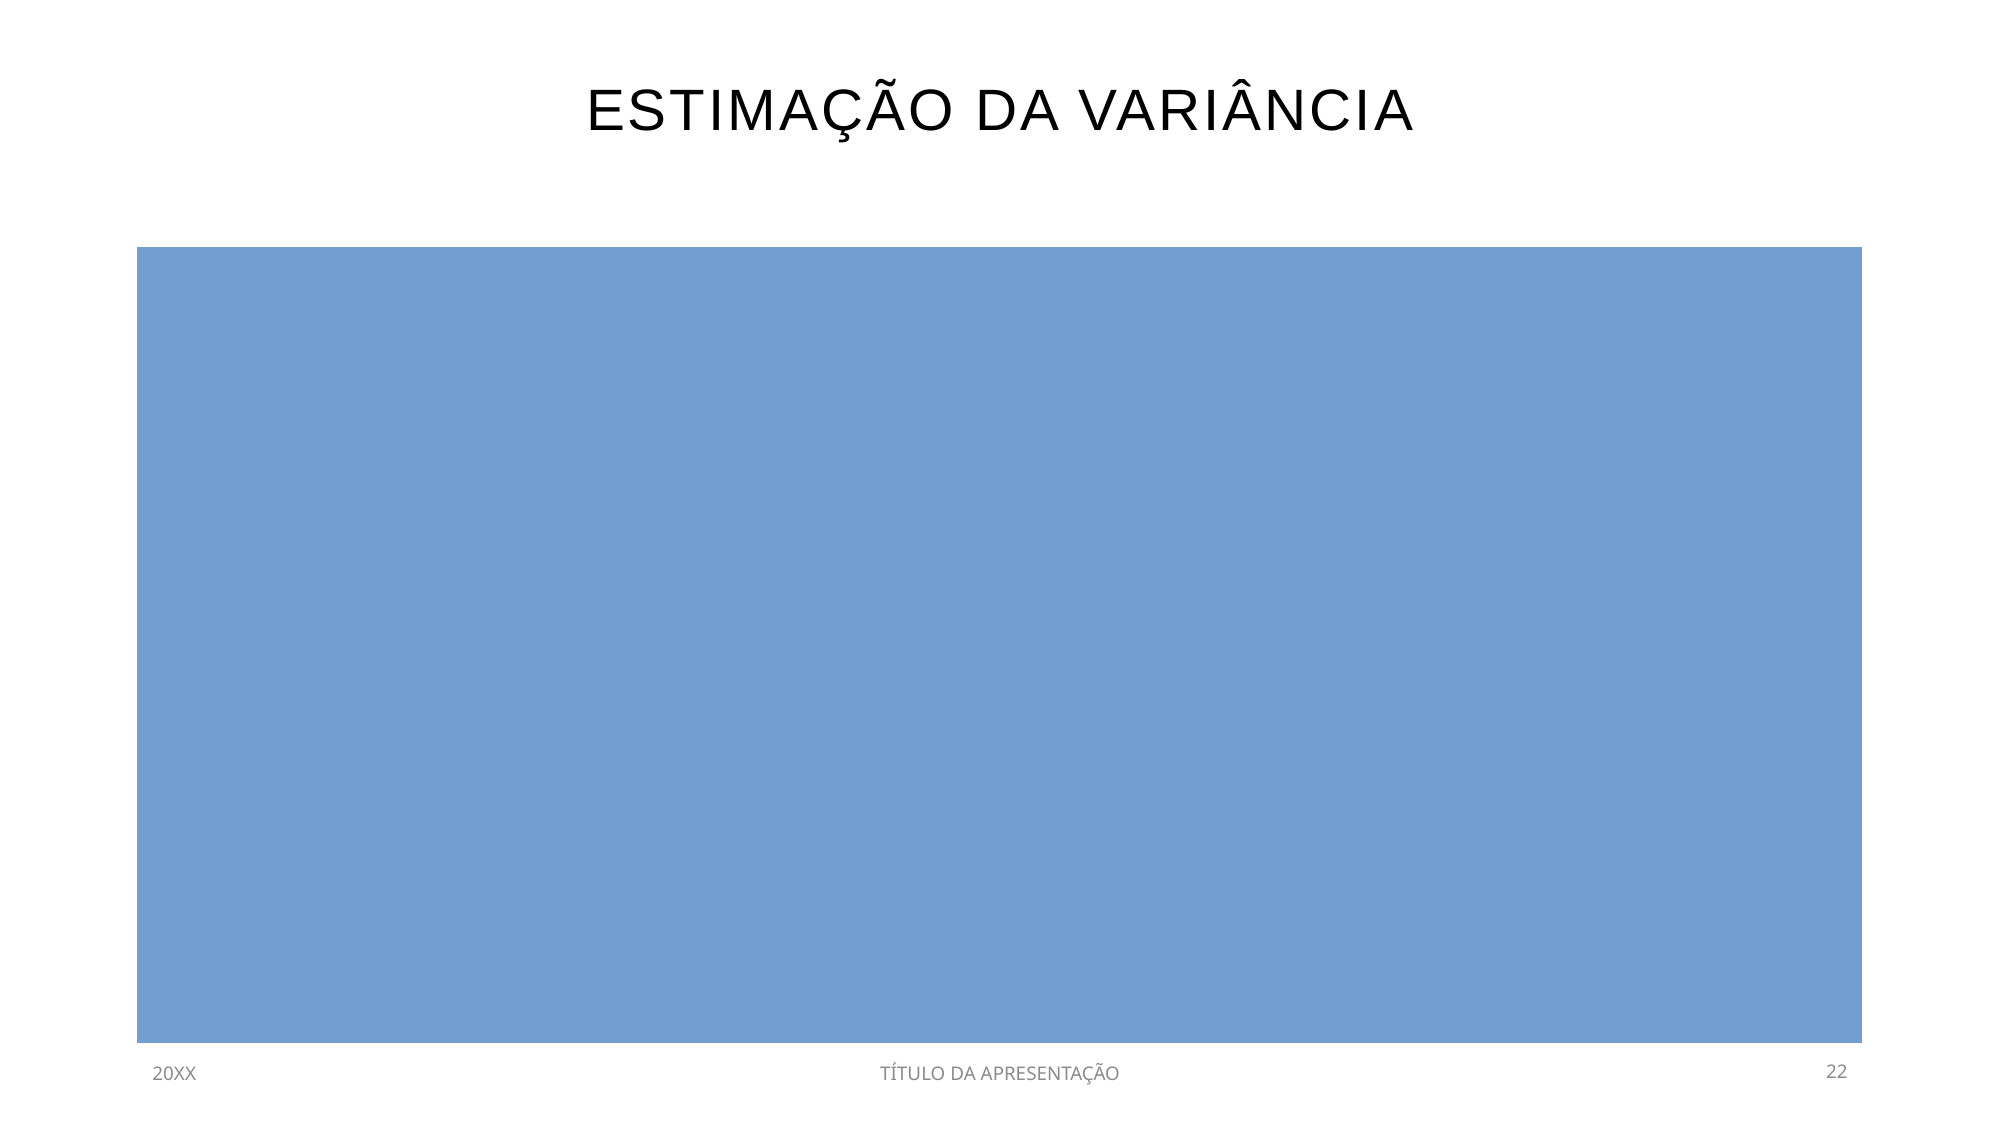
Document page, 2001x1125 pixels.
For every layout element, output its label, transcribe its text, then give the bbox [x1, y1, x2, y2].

footer TÍTULO DA APRESENTAÇÃO [662, 1042, 1338, 1103]
title Estimação da variância [137, 59, 1863, 165]
slide_number 20XX [137, 1042, 588, 1103]
slide_number 22 [1412, 1042, 1863, 1103]
